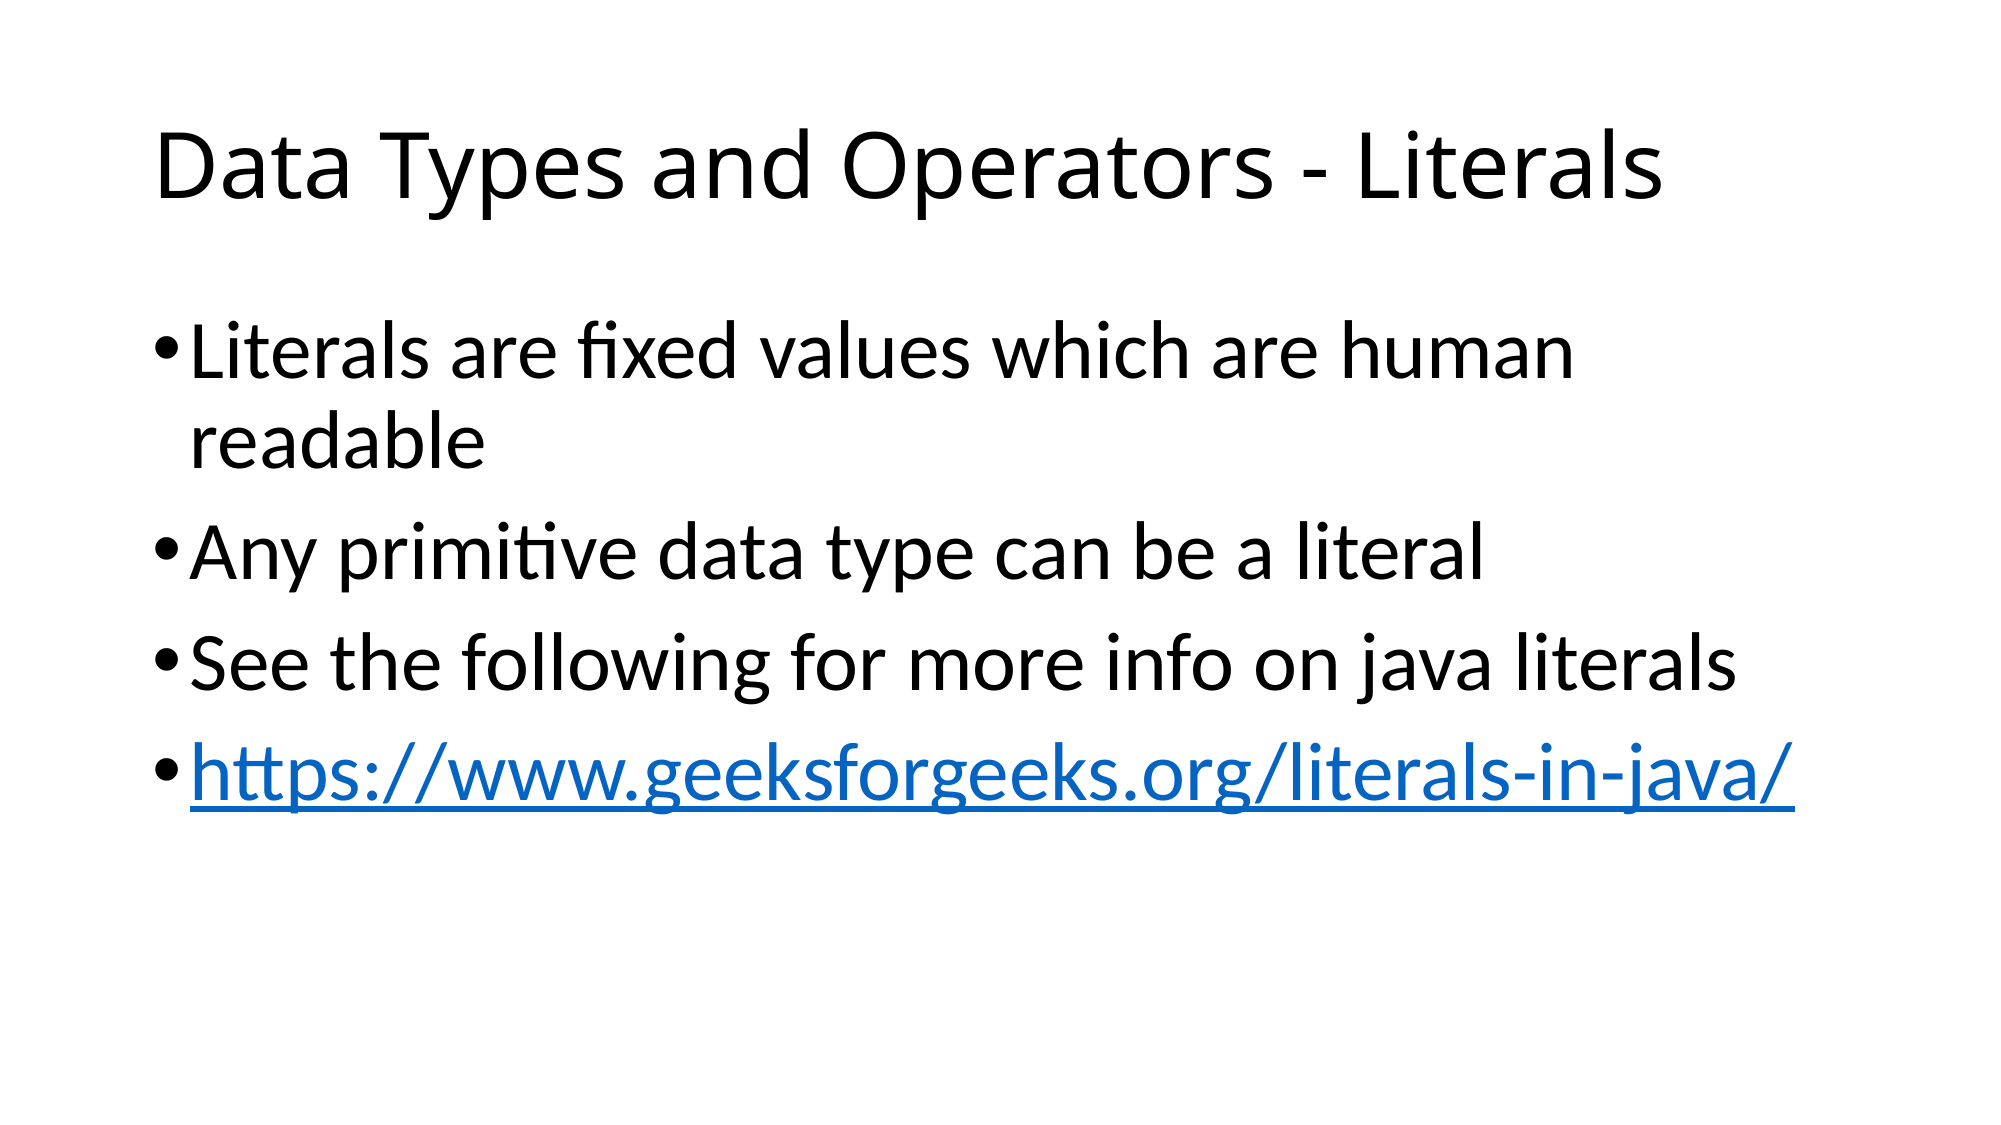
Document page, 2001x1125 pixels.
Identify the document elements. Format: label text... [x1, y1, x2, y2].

title Data Types and Operators - Literals [137, 59, 1863, 278]
list Literals are fixed values which are human readable Any primitive data type can be a literal See the following for more info on java literals https://www.geeksforgeeks.org/literals-in-java/ [137, 299, 1863, 1014]
